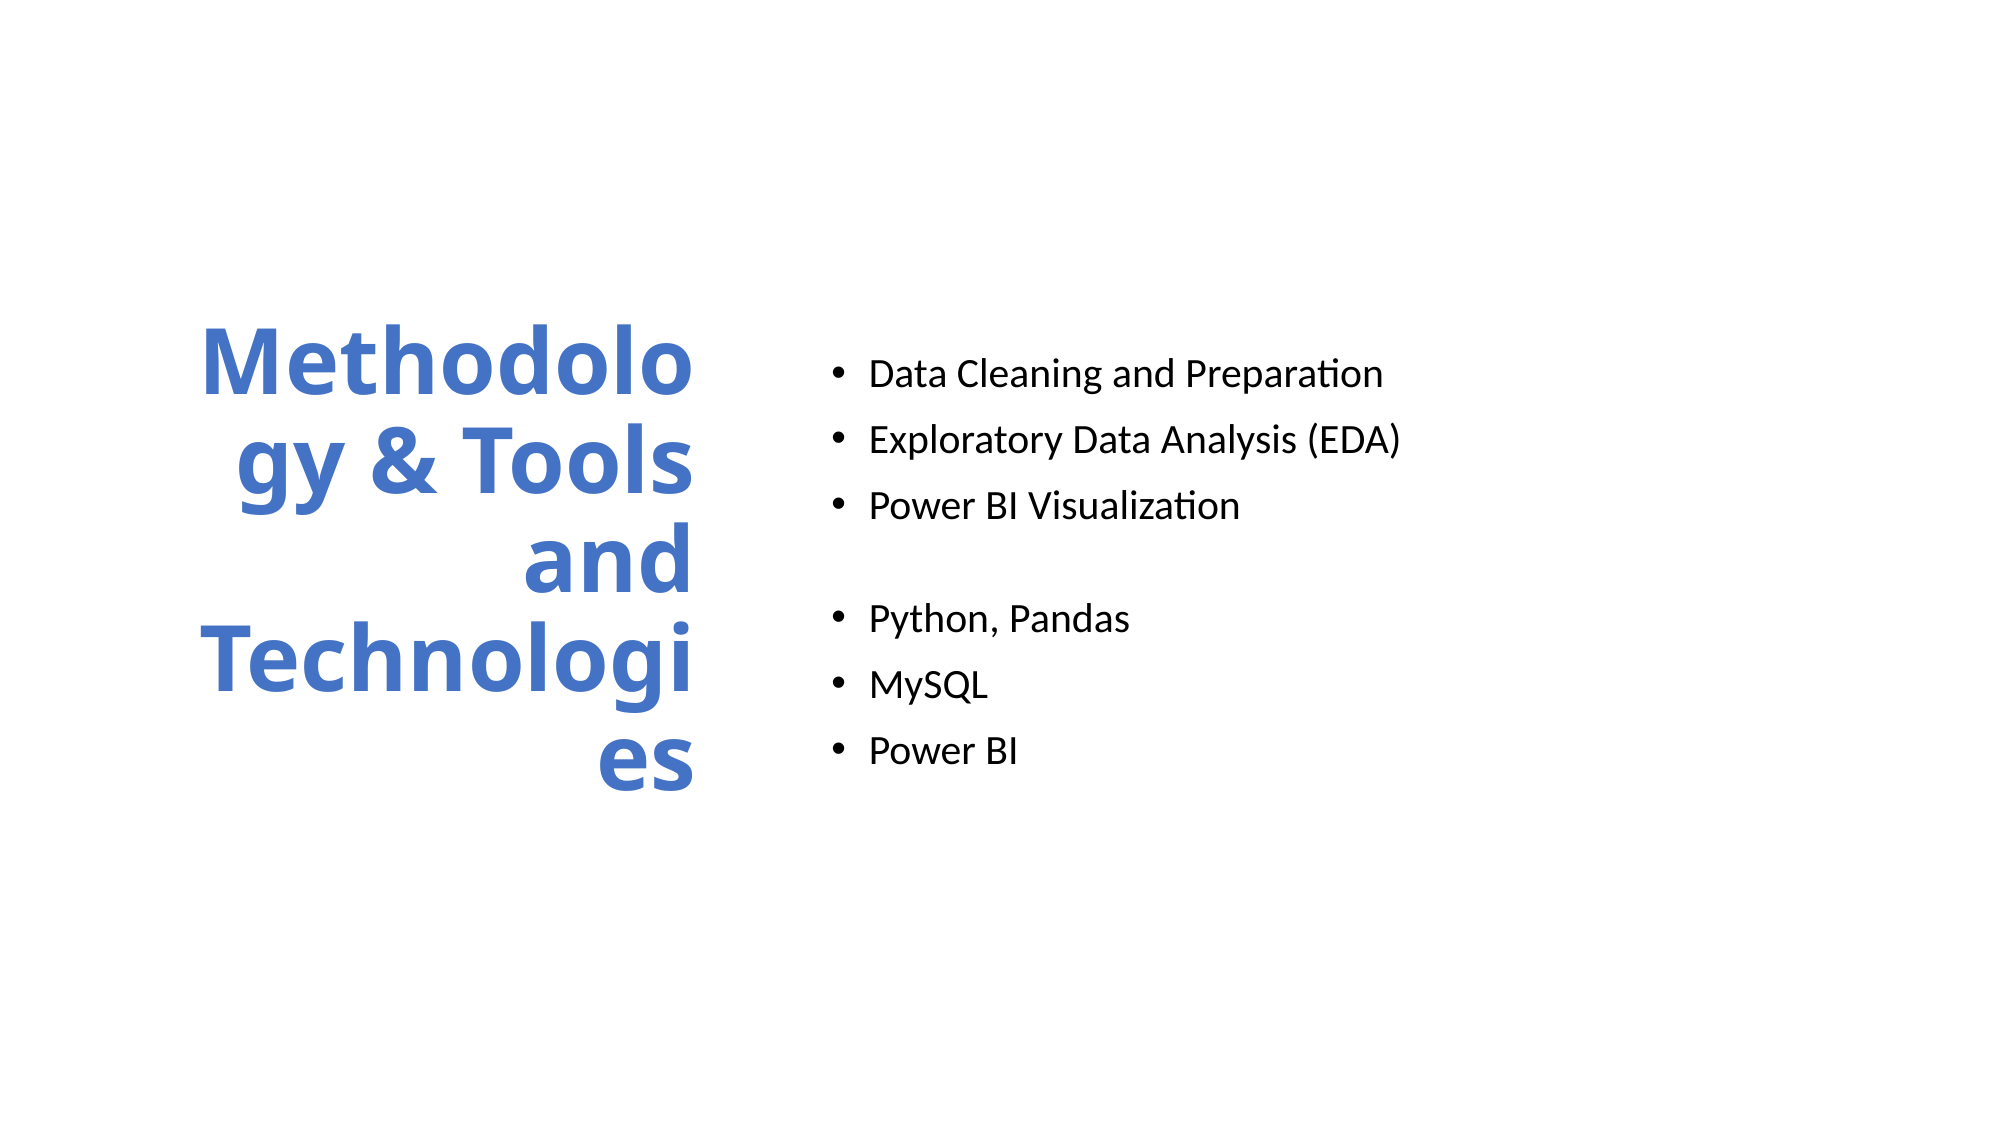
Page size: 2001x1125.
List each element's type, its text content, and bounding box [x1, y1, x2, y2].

text_box Python, Pandas MySQL Power BI [816, 588, 1842, 967]
title Methodology & Tools and Technologies [137, 158, 711, 967]
list Data Cleaning and Preparation Exploratory Data Analysis (EDA) Power BI Visualization [816, 158, 1842, 537]
